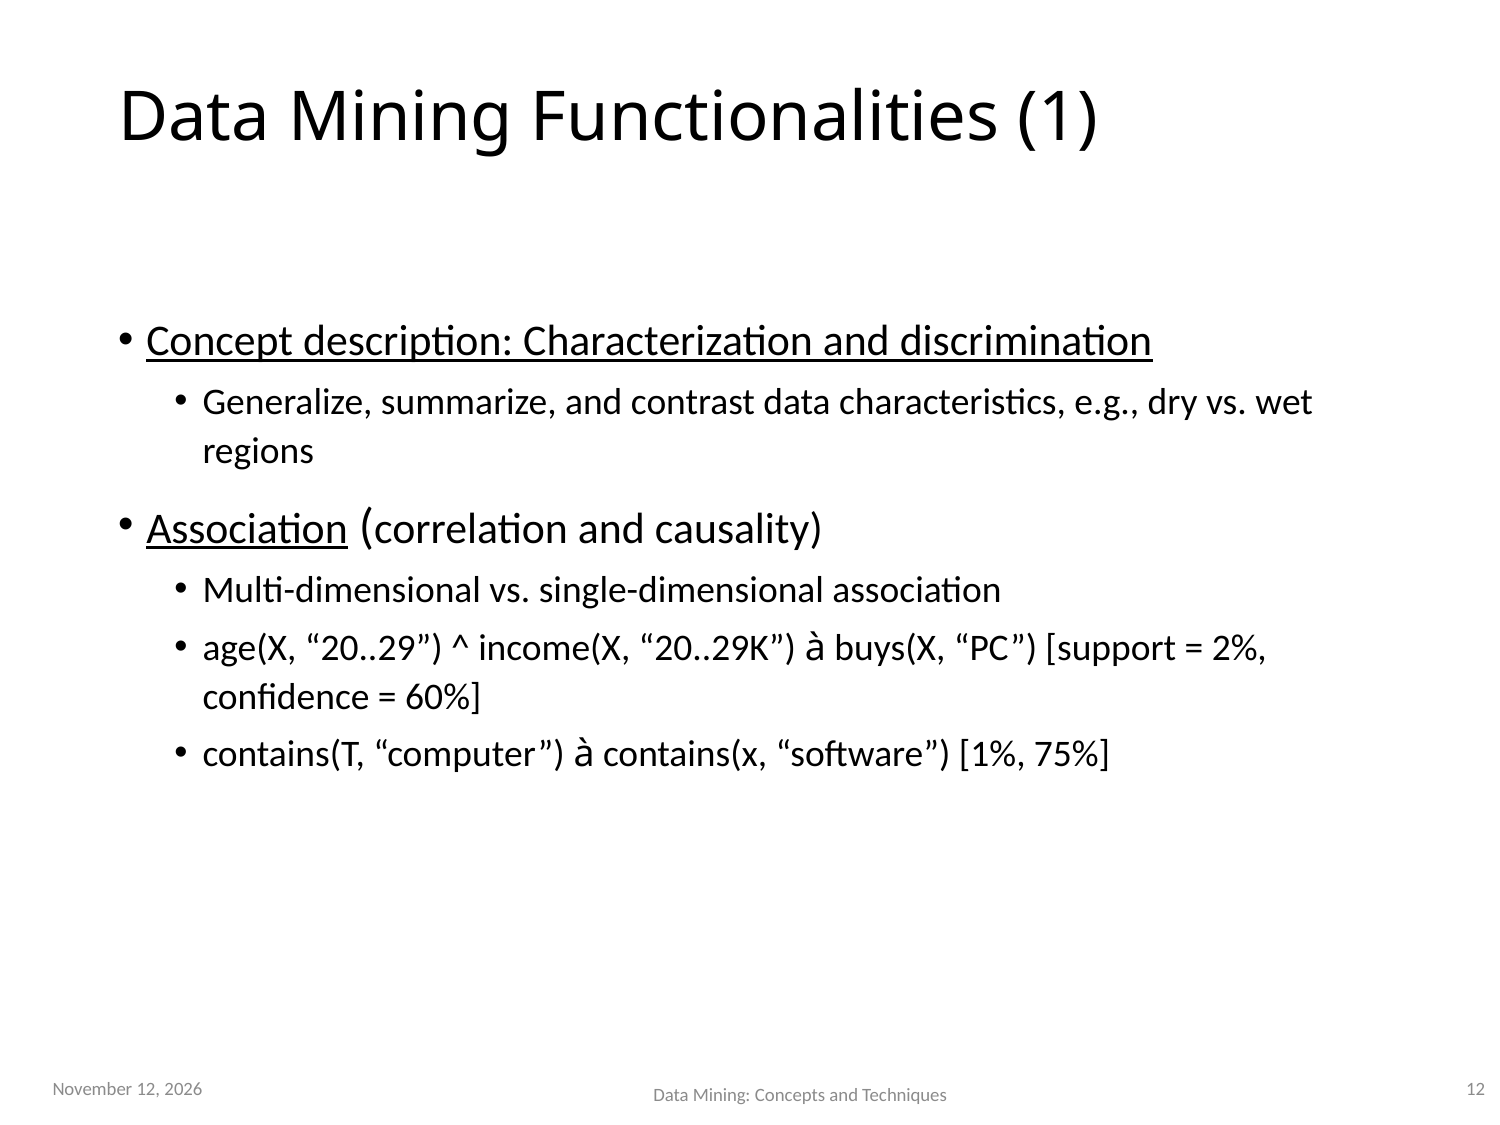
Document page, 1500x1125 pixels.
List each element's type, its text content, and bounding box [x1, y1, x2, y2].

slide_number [37, 1050, 350, 1125]
title Data Mining Functionalities (1) [103, 59, 1397, 278]
list Concept description: Characterization and discrimination Generalize, summarize, and contrast data characteristics, e.g., dry vs. wet regions Association (correlation and causality) Multi-dimensional vs. single-dimensional association age(X, “20..29”) ^ income(X, “20..29K”) à buys(X, “PC”) [support = 2%, confidence = 60%] contains(T, “computer”) à contains(x, “software”) [1%, 75%] [103, 299, 1397, 1014]
slide_number 12 [1187, 1050, 1500, 1125]
footer Data Mining: Concepts and Techniques [562, 1062, 1038, 1125]
